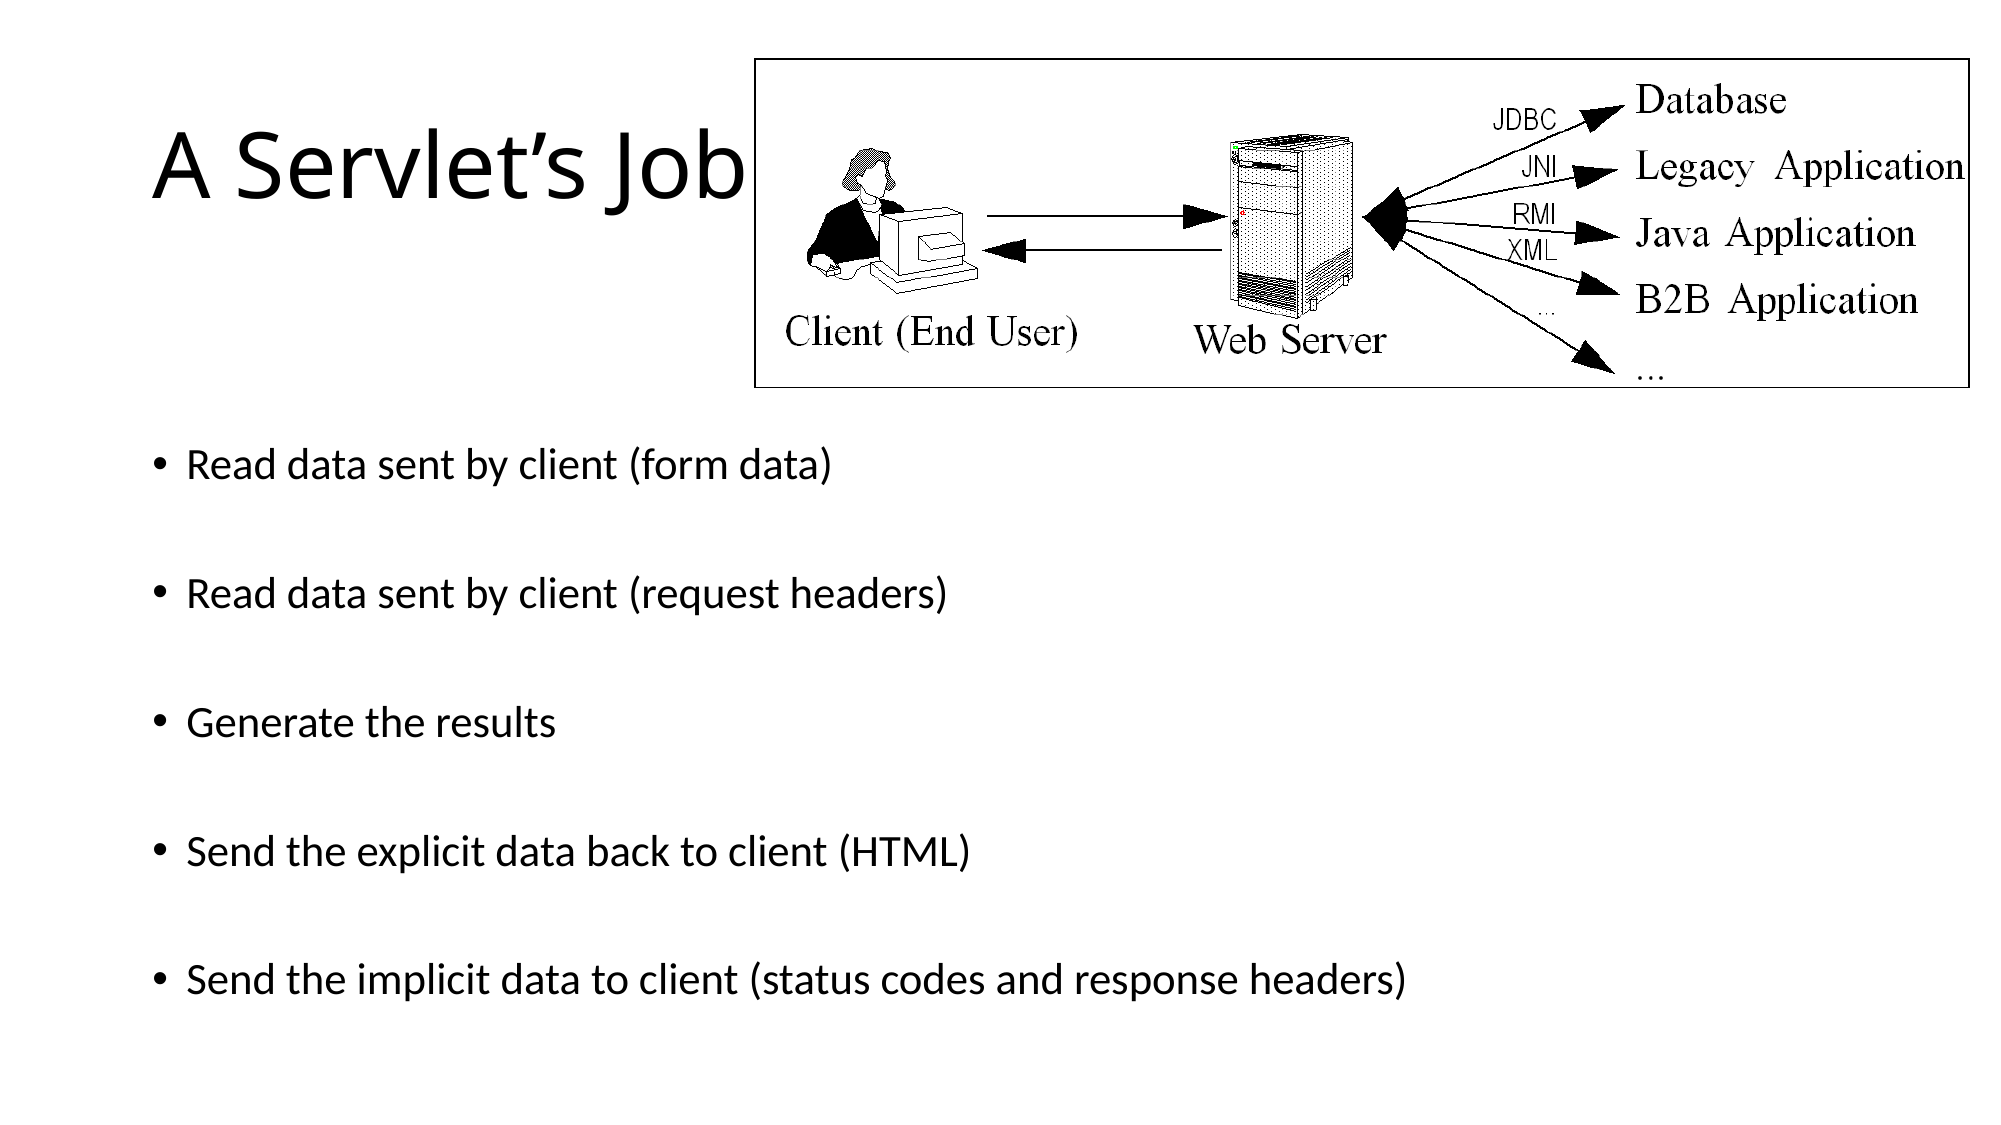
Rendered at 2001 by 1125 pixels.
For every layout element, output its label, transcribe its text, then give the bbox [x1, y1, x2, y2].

title A Servlet’s Job [137, 59, 754, 278]
picture [755, 59, 1969, 387]
list Read data sent by client (form data) Read data sent by client (request headers) Generate the results Send the explicit data back to client (HTML) Send the implicit data to client (status codes and response headers) [137, 299, 1863, 1014]
